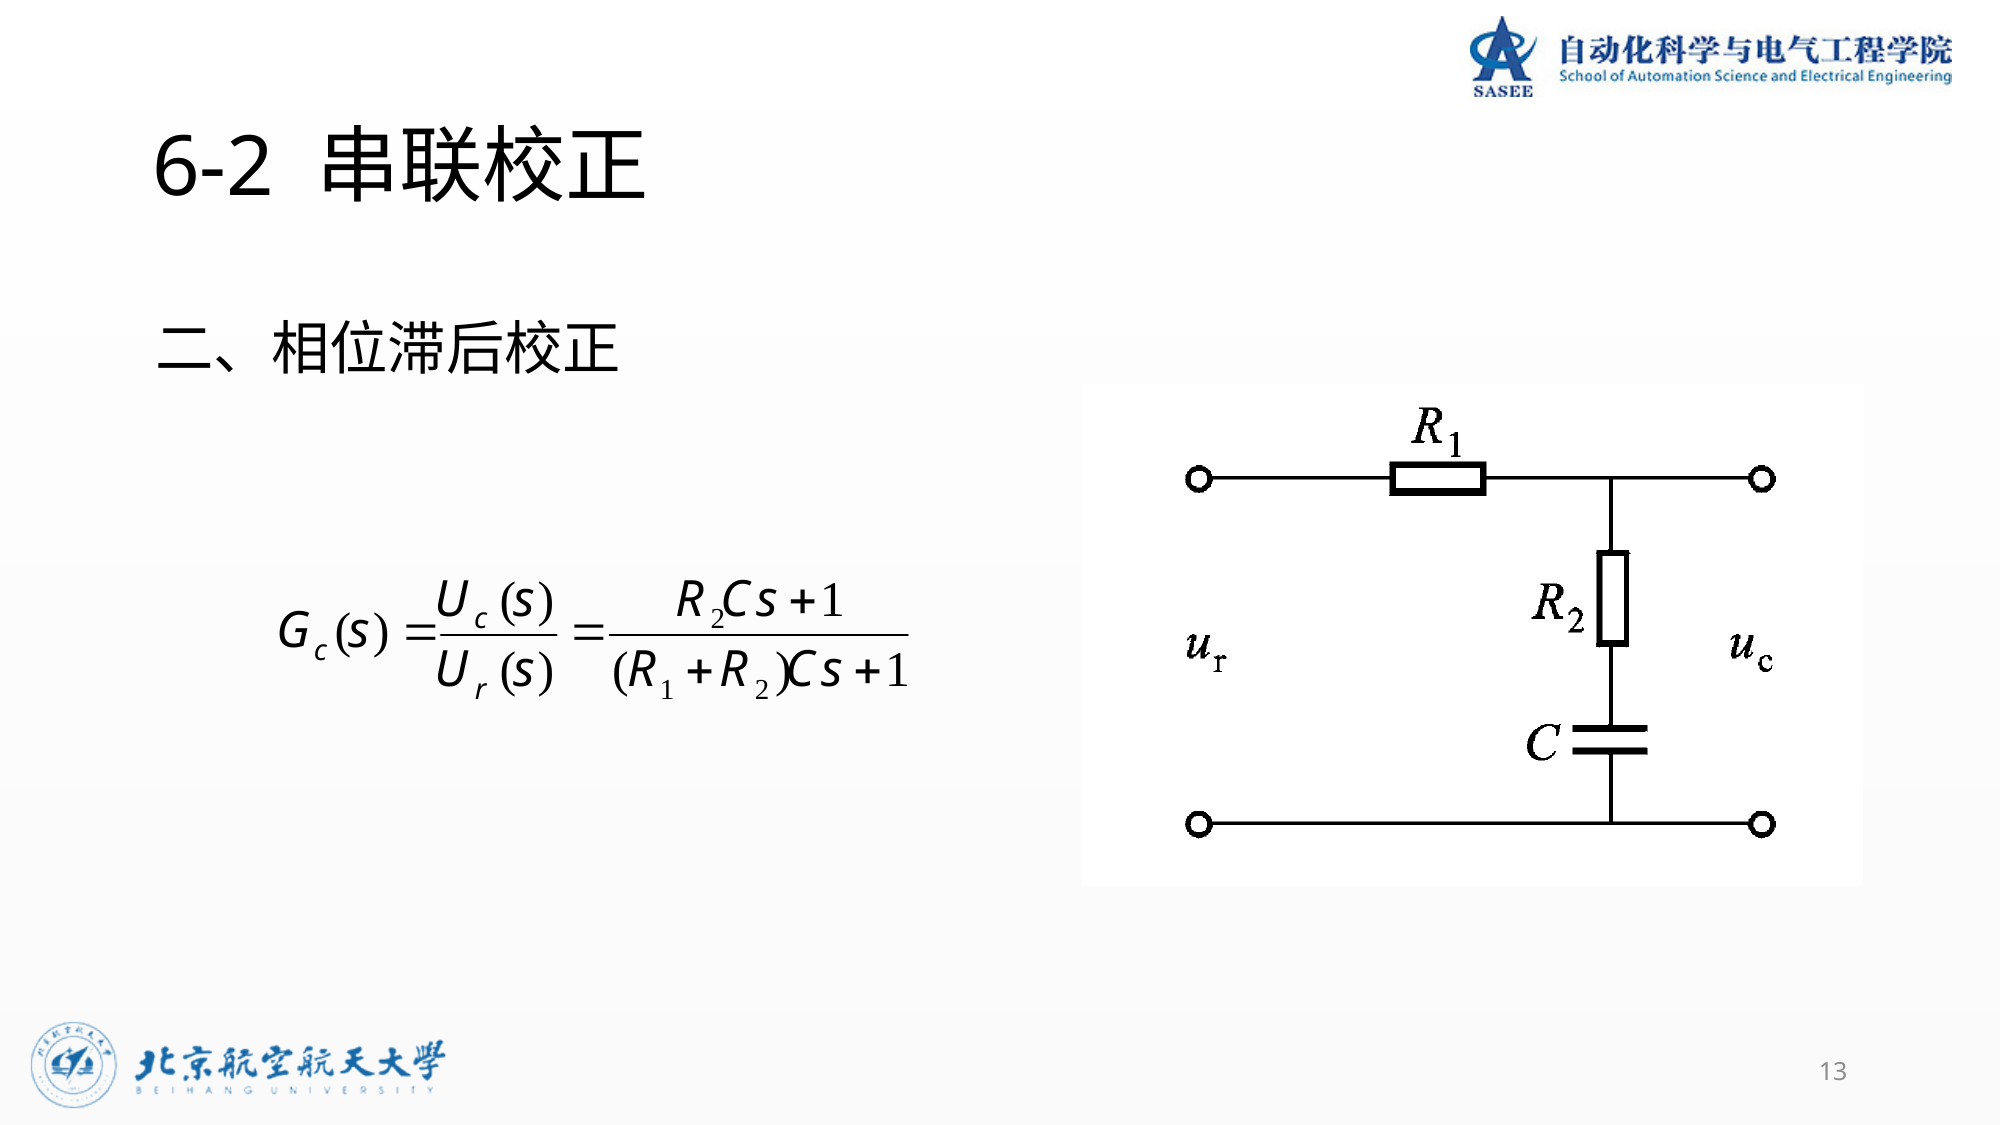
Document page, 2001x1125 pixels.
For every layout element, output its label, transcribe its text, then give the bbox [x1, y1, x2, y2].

slide_number 13 [1412, 1042, 1863, 1103]
picture [1082, 384, 1863, 886]
text_box 二、相位滞后校正 [140, 303, 637, 389]
picture [1470, 16, 1952, 97]
picture [17, 1008, 471, 1118]
title 6-2 串联校正 [137, 59, 1863, 278]
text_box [275, 559, 918, 710]
